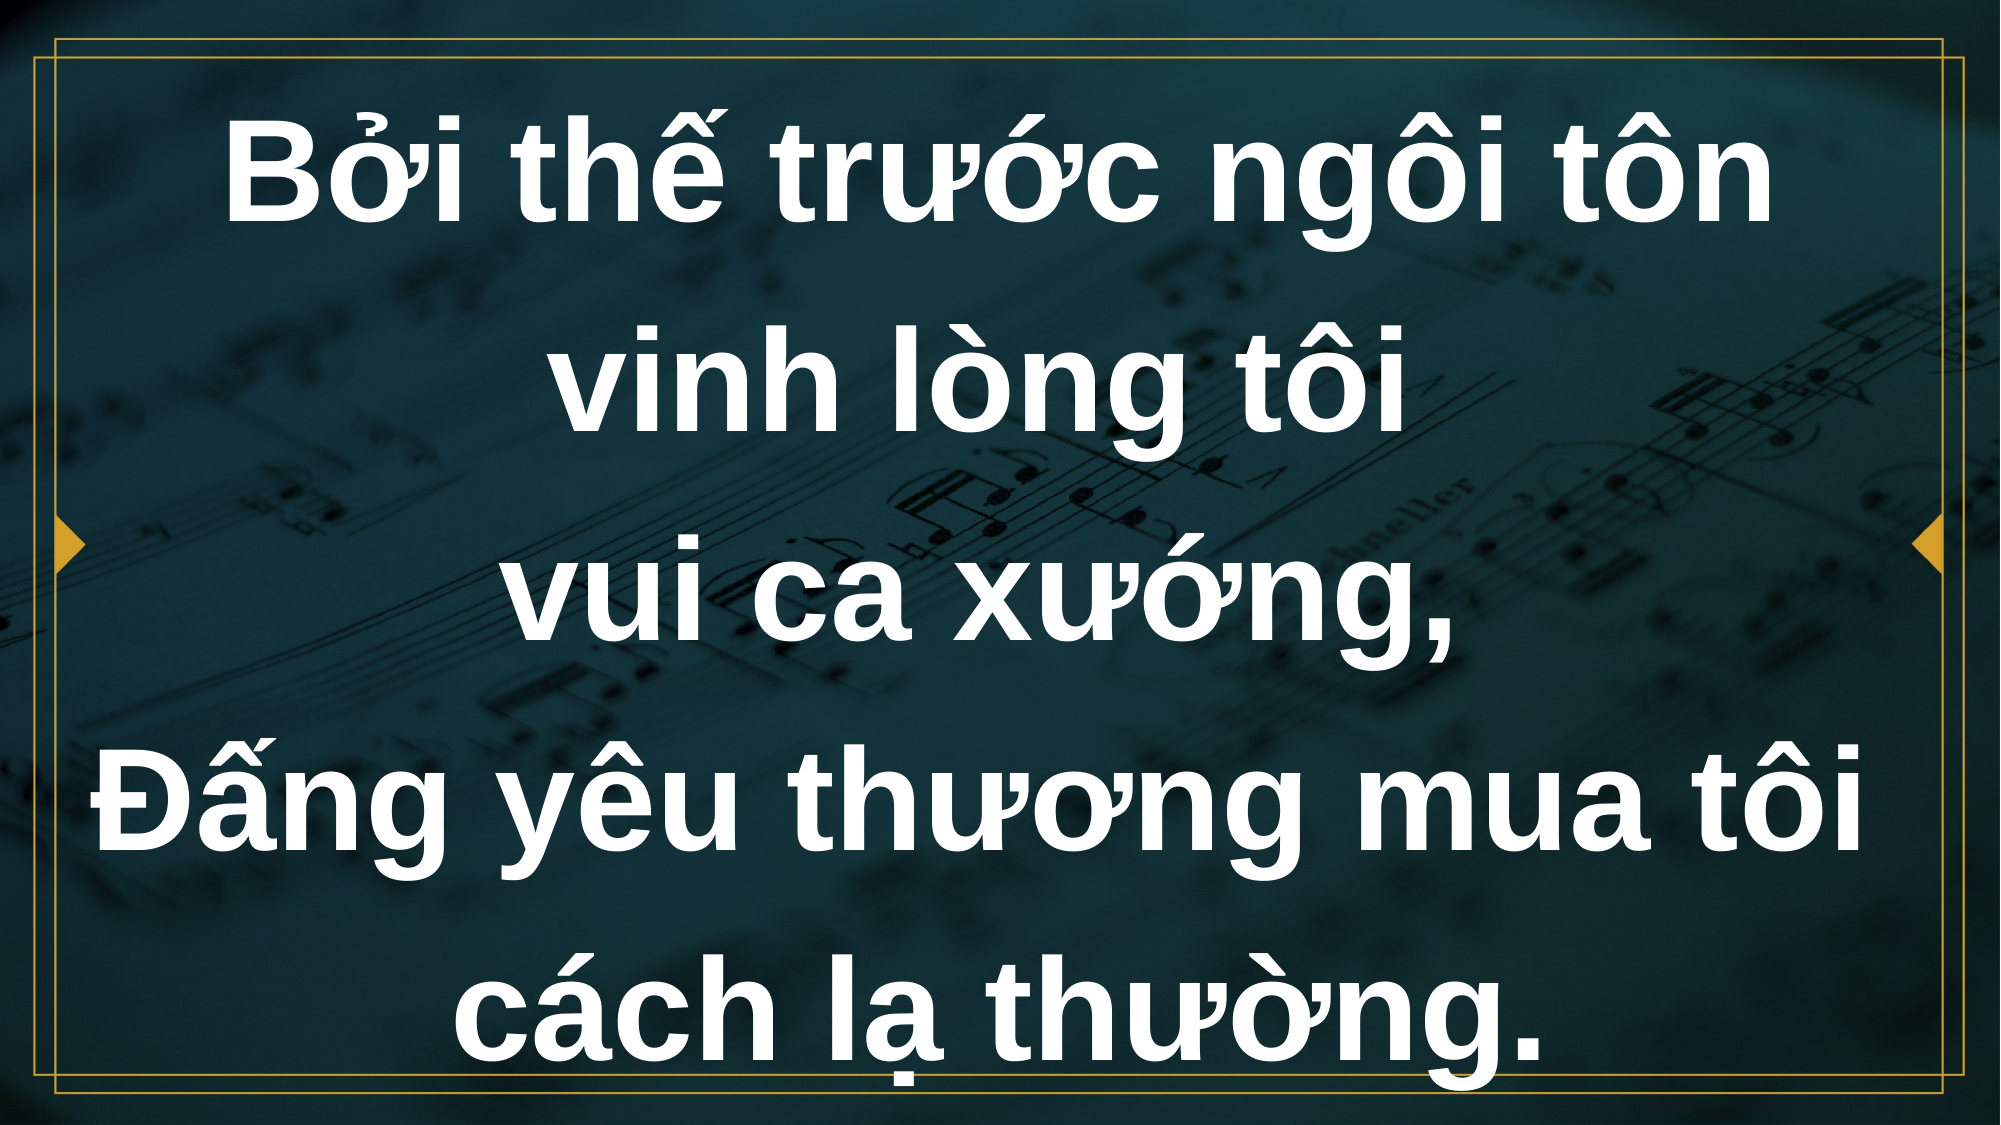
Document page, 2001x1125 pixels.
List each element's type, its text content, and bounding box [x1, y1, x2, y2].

title Bởi thế trước ngôi tôn vinh lòng tôi vui ca xướng, Đấng yêu thương mua tôi cách lạ thường. [55, 53, 1945, 1077]
picture [0, 0, 2000, 1125]
